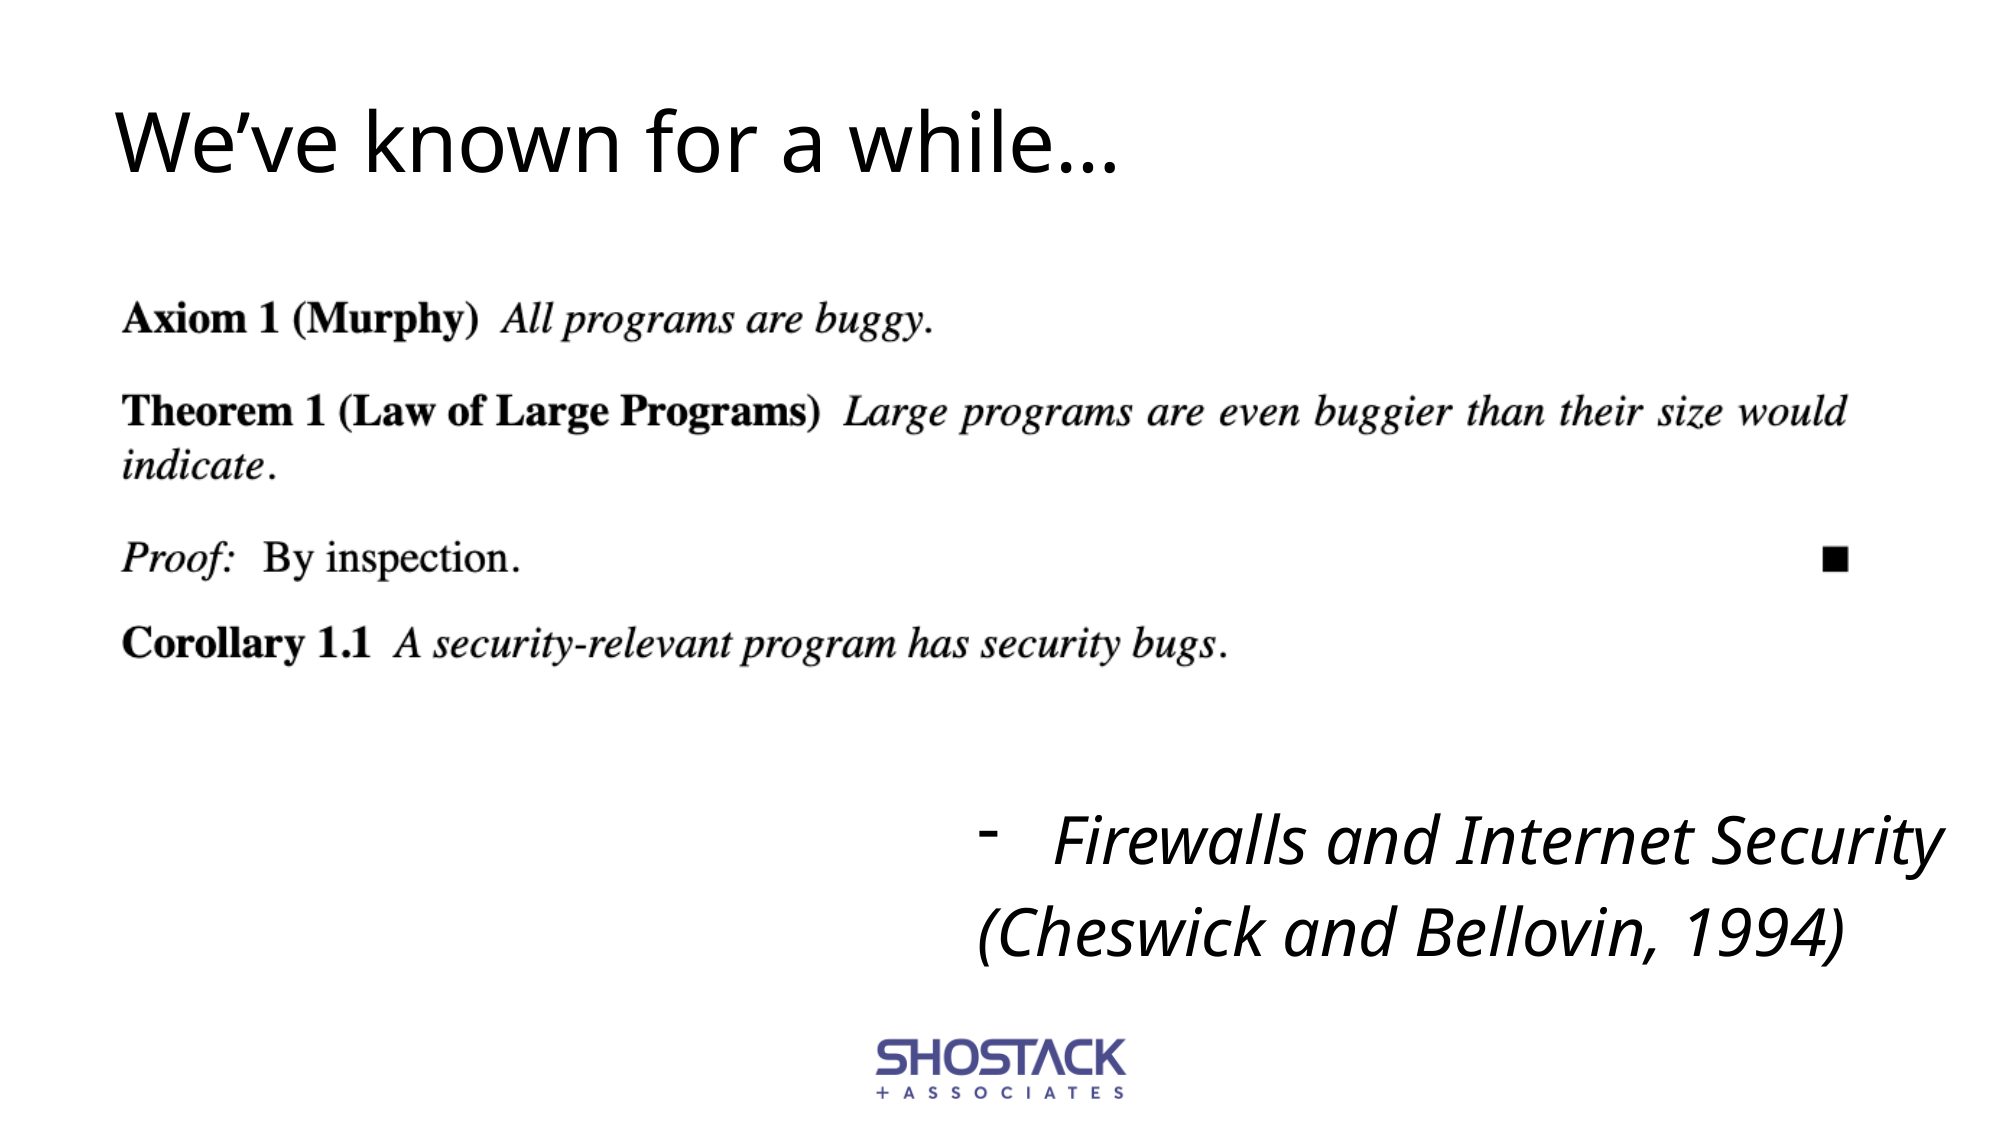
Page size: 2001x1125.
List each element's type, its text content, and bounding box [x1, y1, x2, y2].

title We’ve known for a while… [99, 45, 1900, 233]
list Firewalls and Internet Security (Cheswick and Bellovin, 1994) [962, 790, 2000, 1080]
picture [840, 1006, 1160, 1125]
picture [0, 269, 2000, 698]
